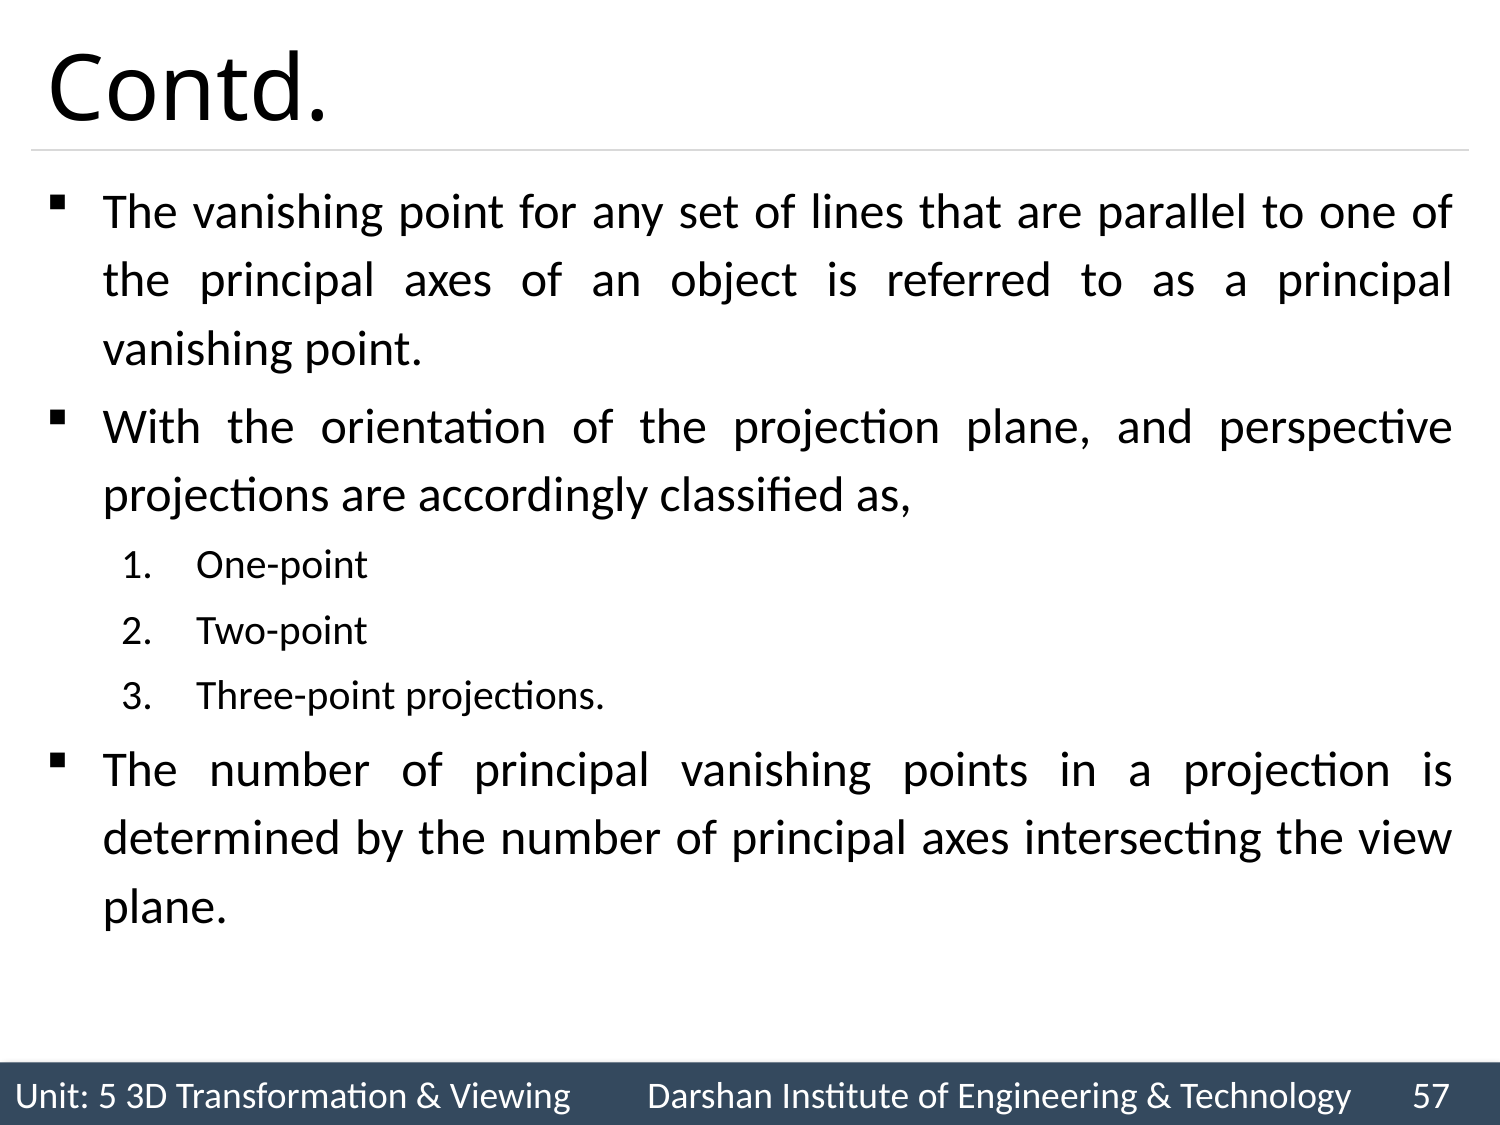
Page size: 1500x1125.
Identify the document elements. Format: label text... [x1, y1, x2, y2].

title Contd. [31, 17, 1469, 150]
list The vanishing point for any set of lines that are parallel to one of the principal axes of an object is referred to as a principal vanishing point. With the orientation of the projection plane, and perspective projections are accordingly classified as, One-point Two-point Three-point projections. The number of principal vanishing points in a projection is determined by the number of principal axes intersecting the view plane. [31, 162, 1469, 1038]
